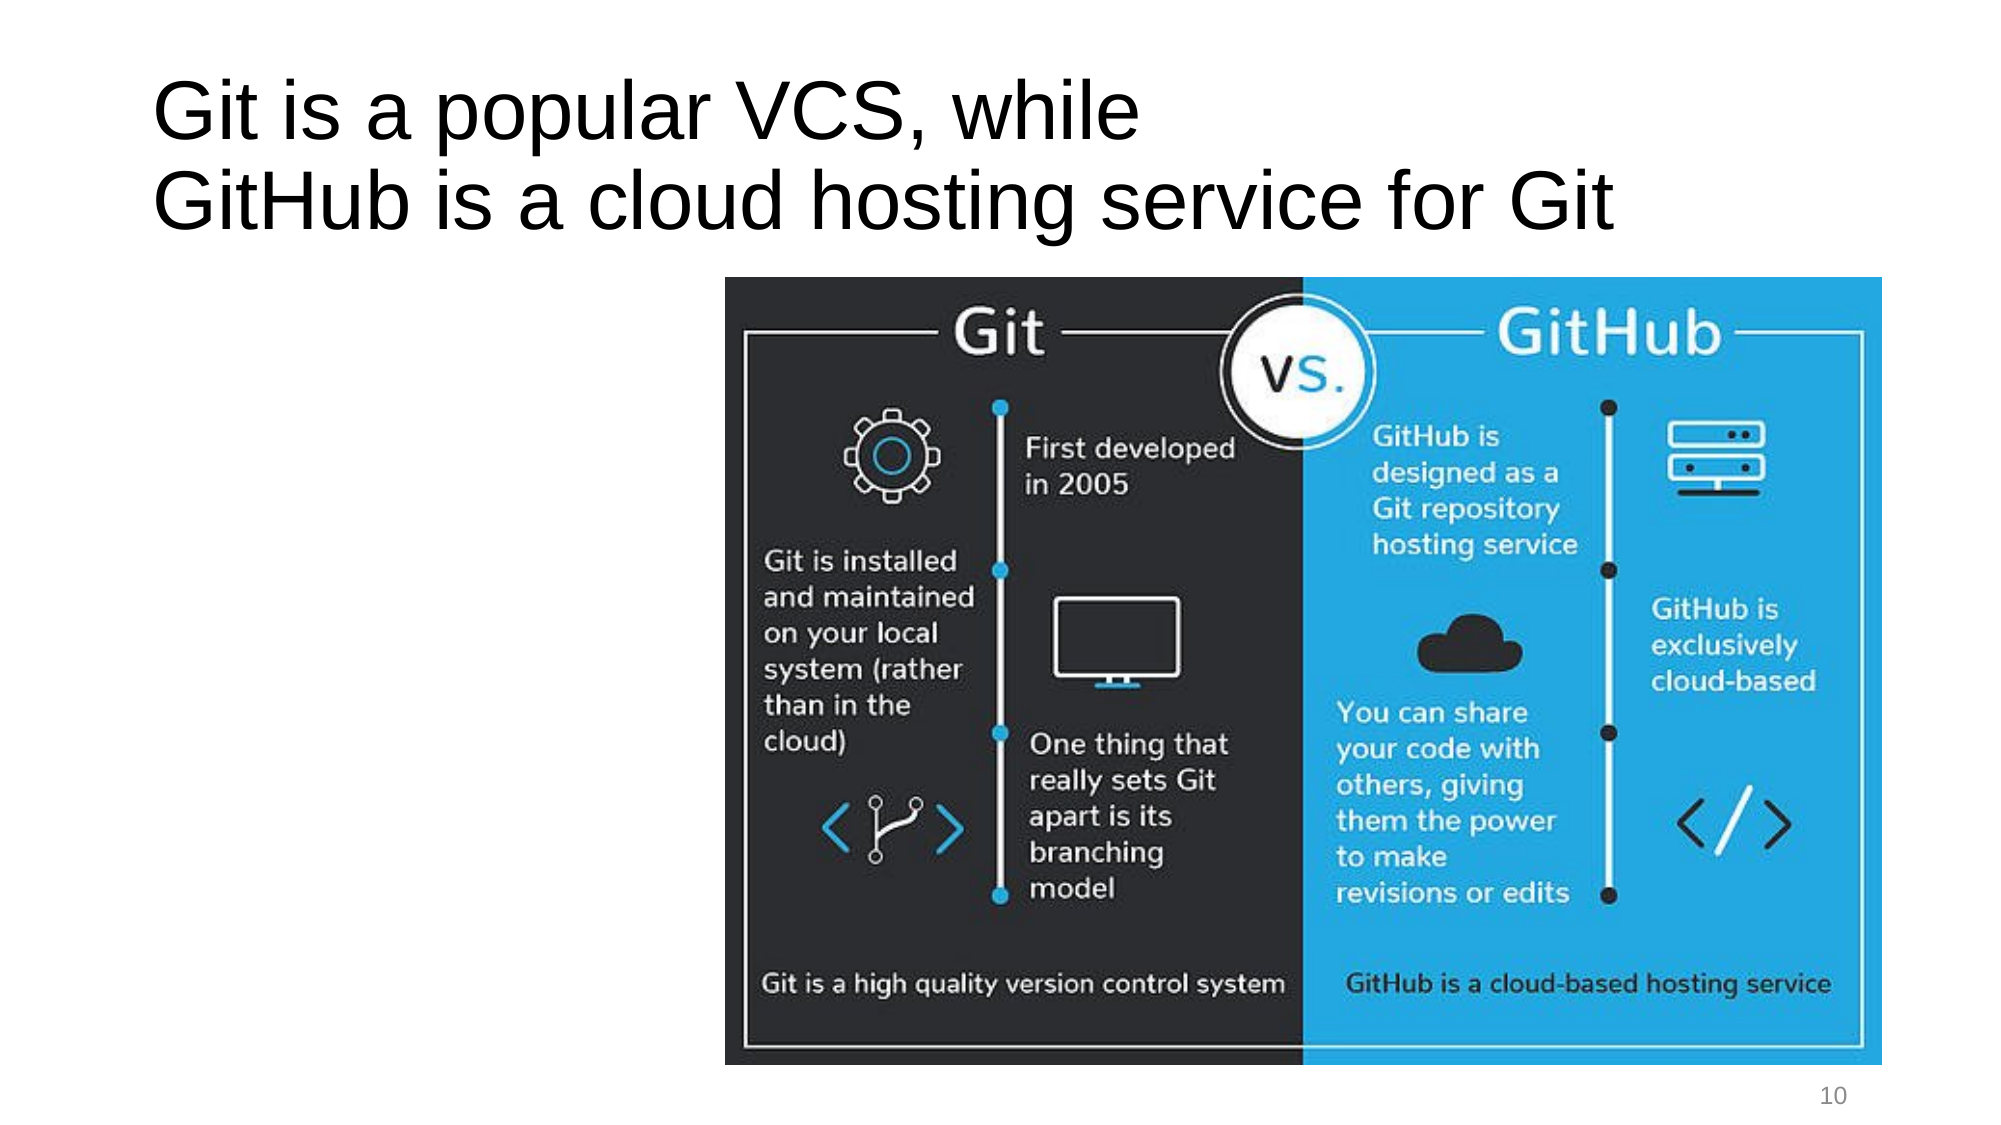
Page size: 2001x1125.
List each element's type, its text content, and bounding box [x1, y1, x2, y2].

title Git is a popular VCS, while GitHub is a cloud hosting service for Git [137, 59, 1863, 278]
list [725, 277, 1882, 1065]
slide_number 10 [1412, 1065, 1863, 1125]
